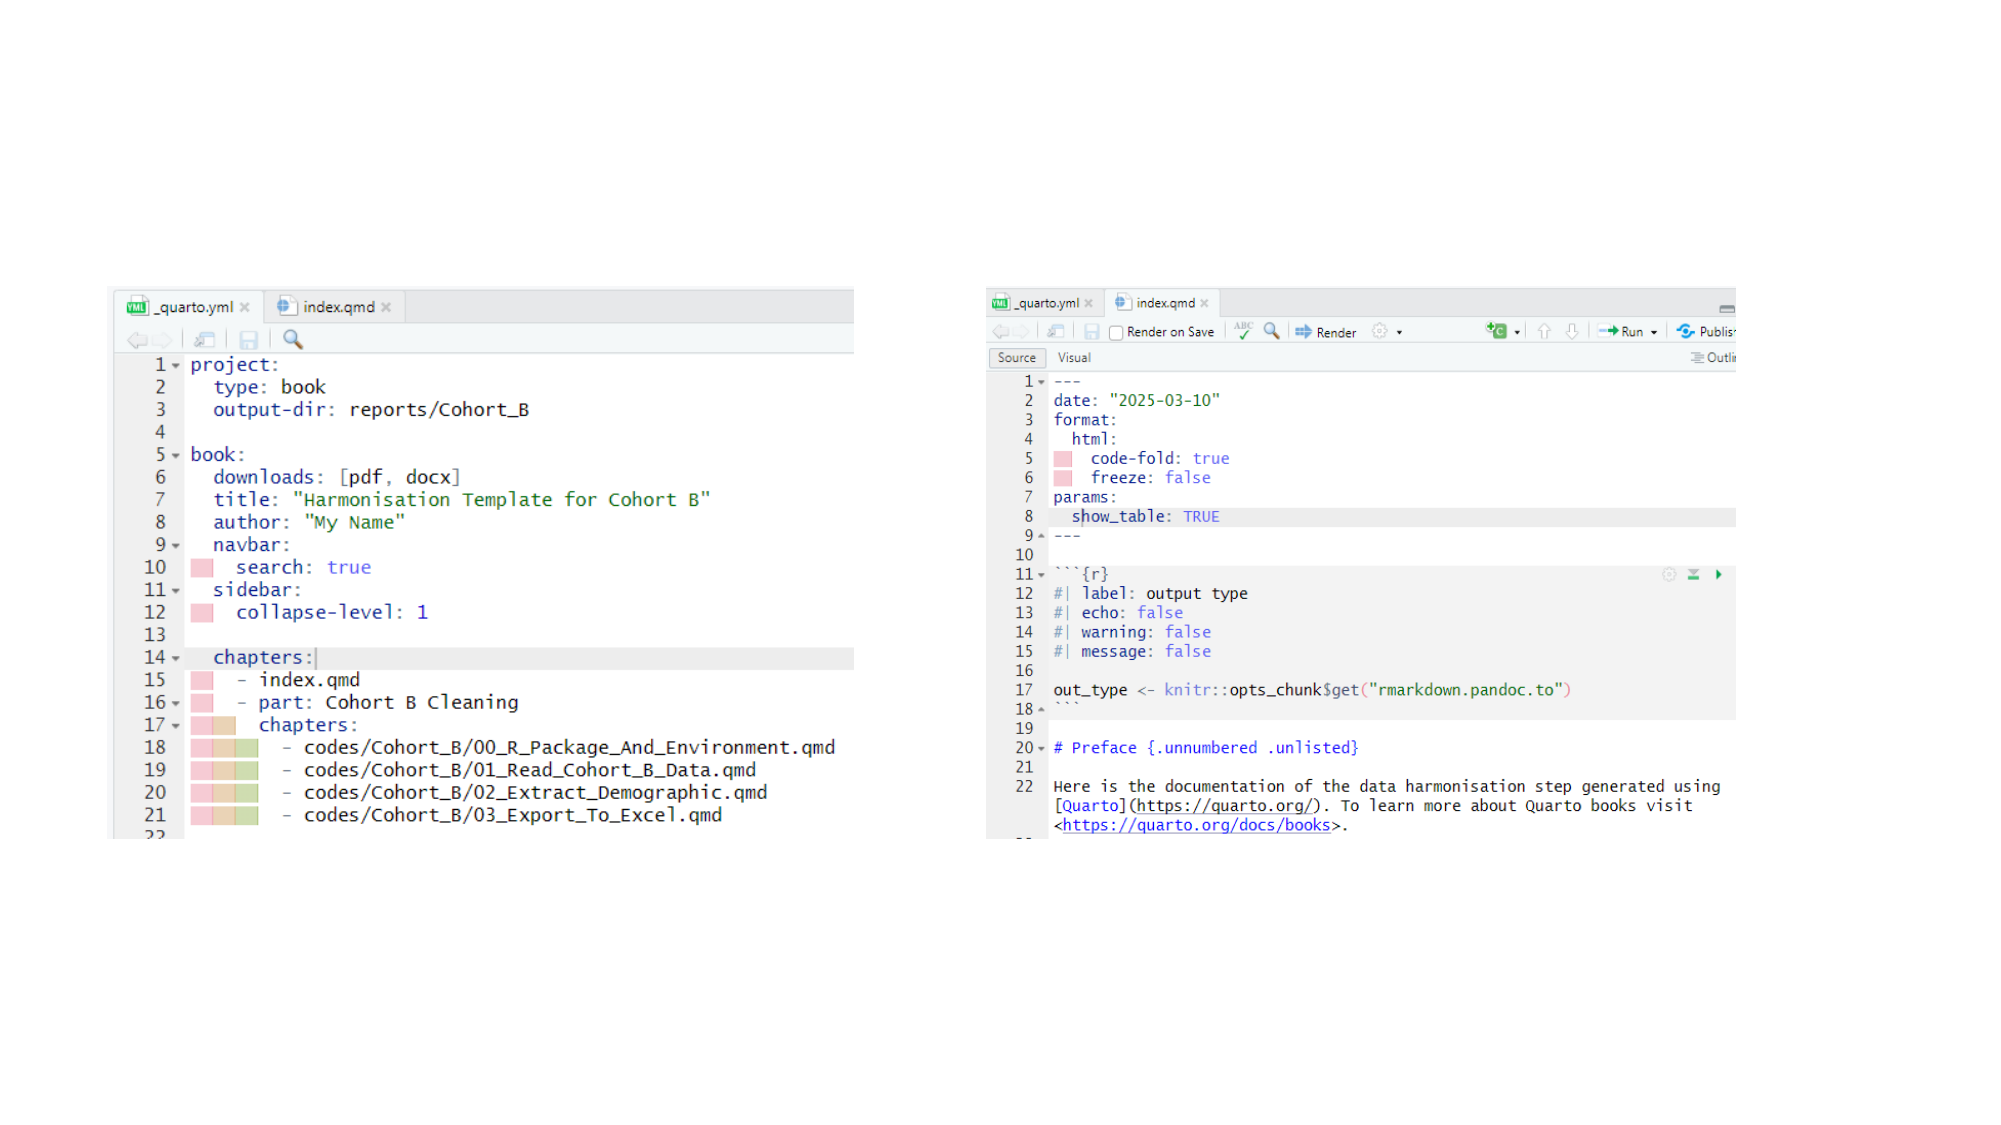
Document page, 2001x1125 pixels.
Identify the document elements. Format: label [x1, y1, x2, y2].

picture [107, 286, 854, 839]
picture [986, 286, 1736, 839]
